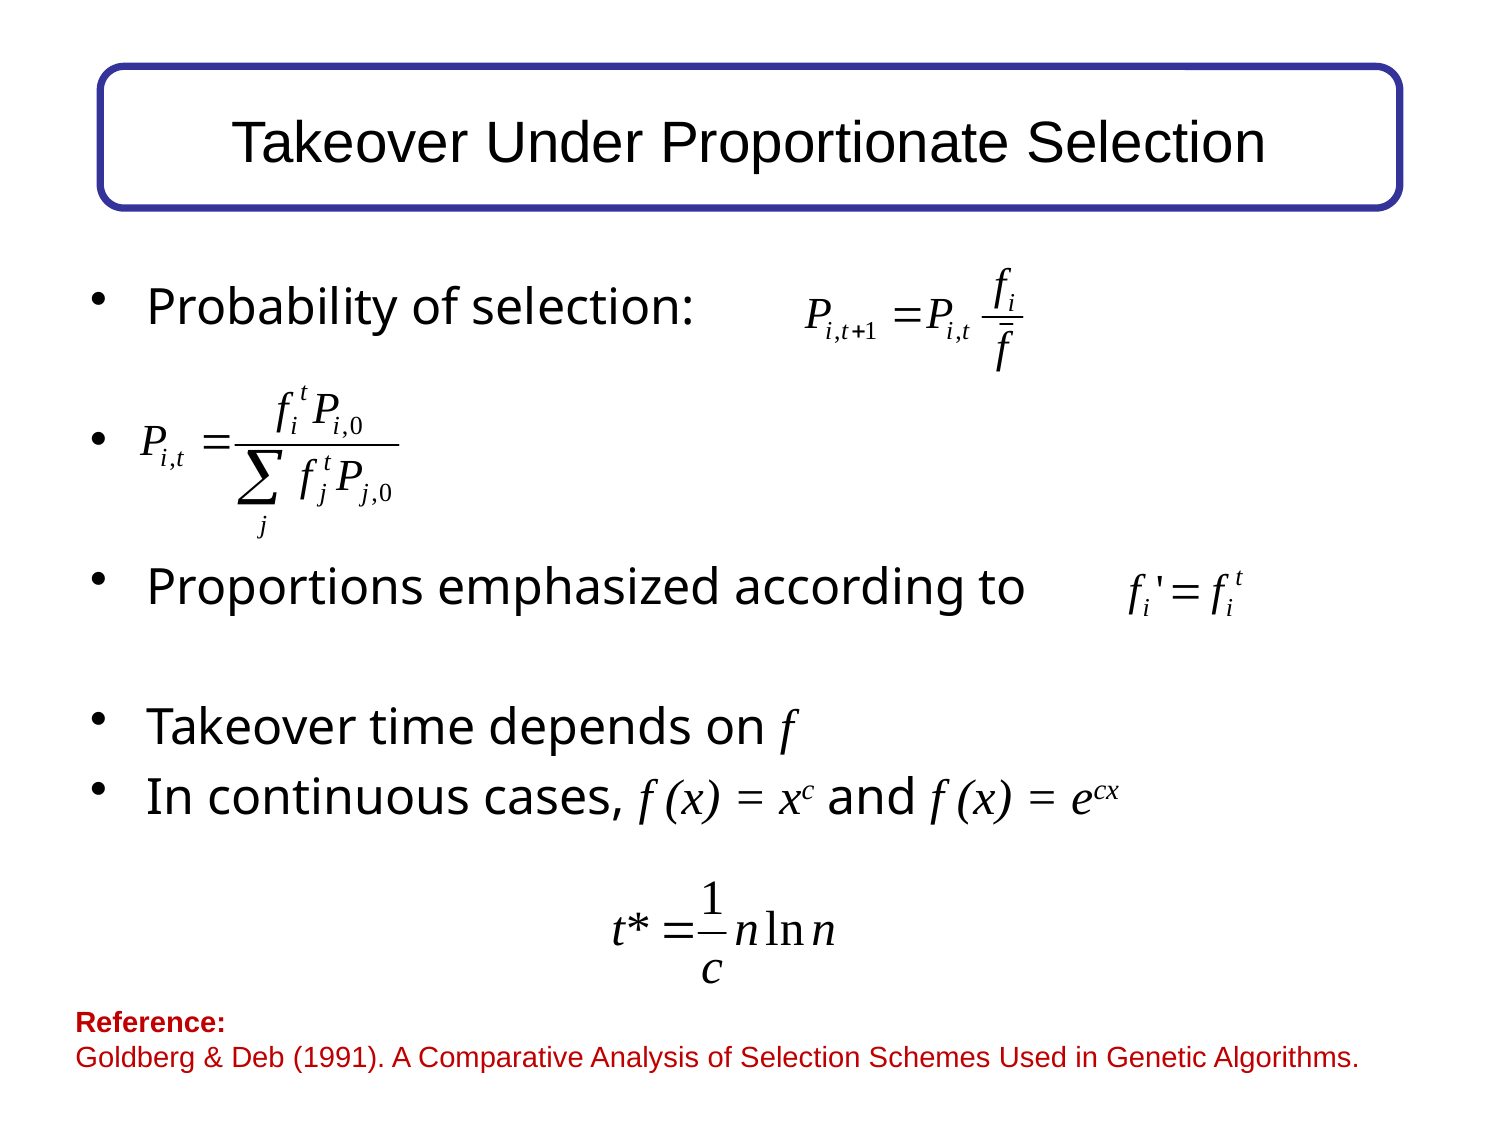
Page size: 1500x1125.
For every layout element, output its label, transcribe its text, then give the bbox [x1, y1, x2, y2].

text_box Reference: Goldberg & Deb (1991). A Comparative Analysis of Selection Schemes Used in Genetic Algorithms. [60, 996, 1377, 1081]
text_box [605, 866, 844, 995]
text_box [1112, 557, 1251, 629]
list Probability of selection: Proportions emphasized according to Takeover time depends on f In continuous cases, f (x) = xc and f (x) = ecx [75, 267, 1425, 1005]
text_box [131, 370, 407, 549]
title Takeover Under Proportionate Selection [75, 45, 1425, 233]
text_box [796, 257, 1031, 381]
